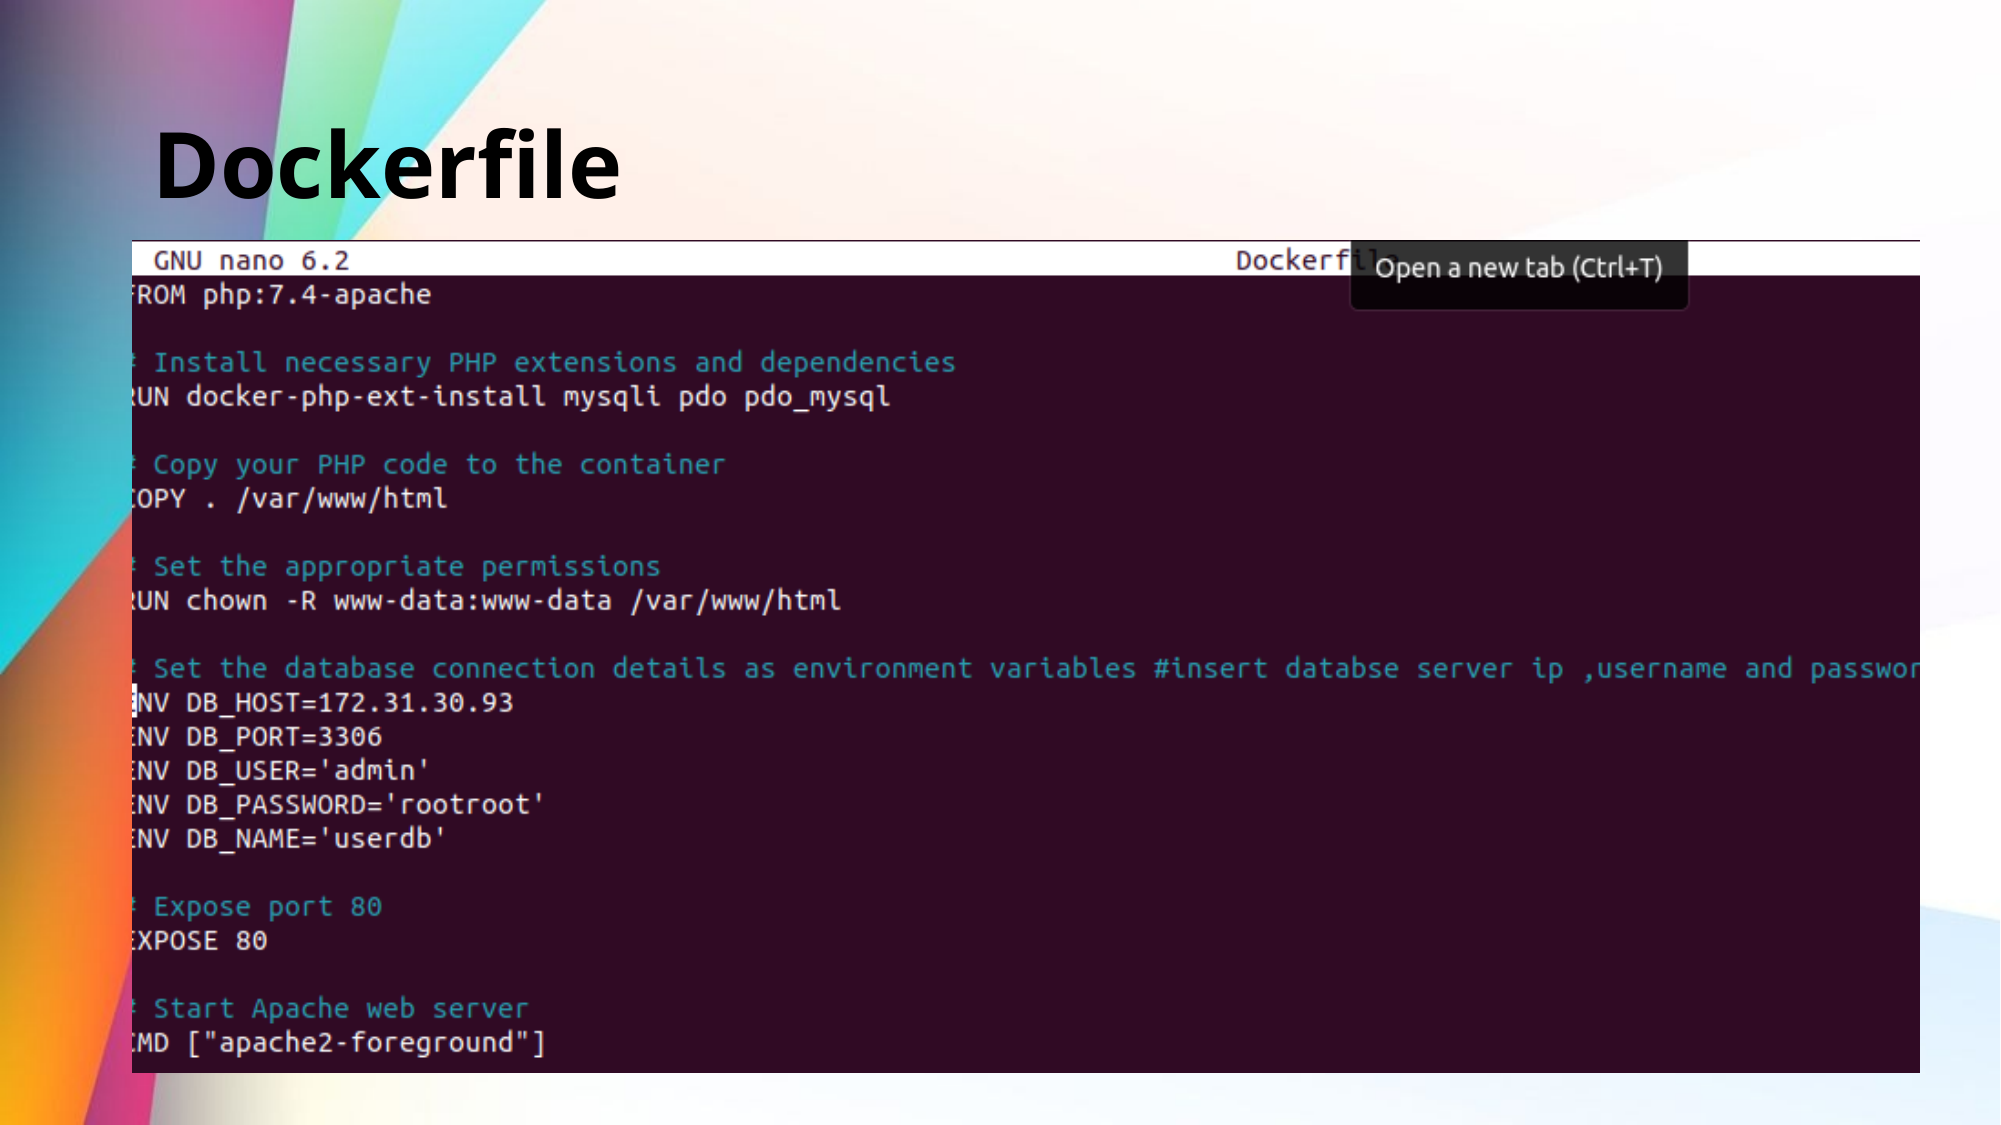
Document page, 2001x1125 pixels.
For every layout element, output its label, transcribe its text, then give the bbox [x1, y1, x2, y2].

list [132, 240, 1920, 1073]
picture [0, 0, 2001, 1125]
title Dockerfile [137, 59, 1863, 240]
